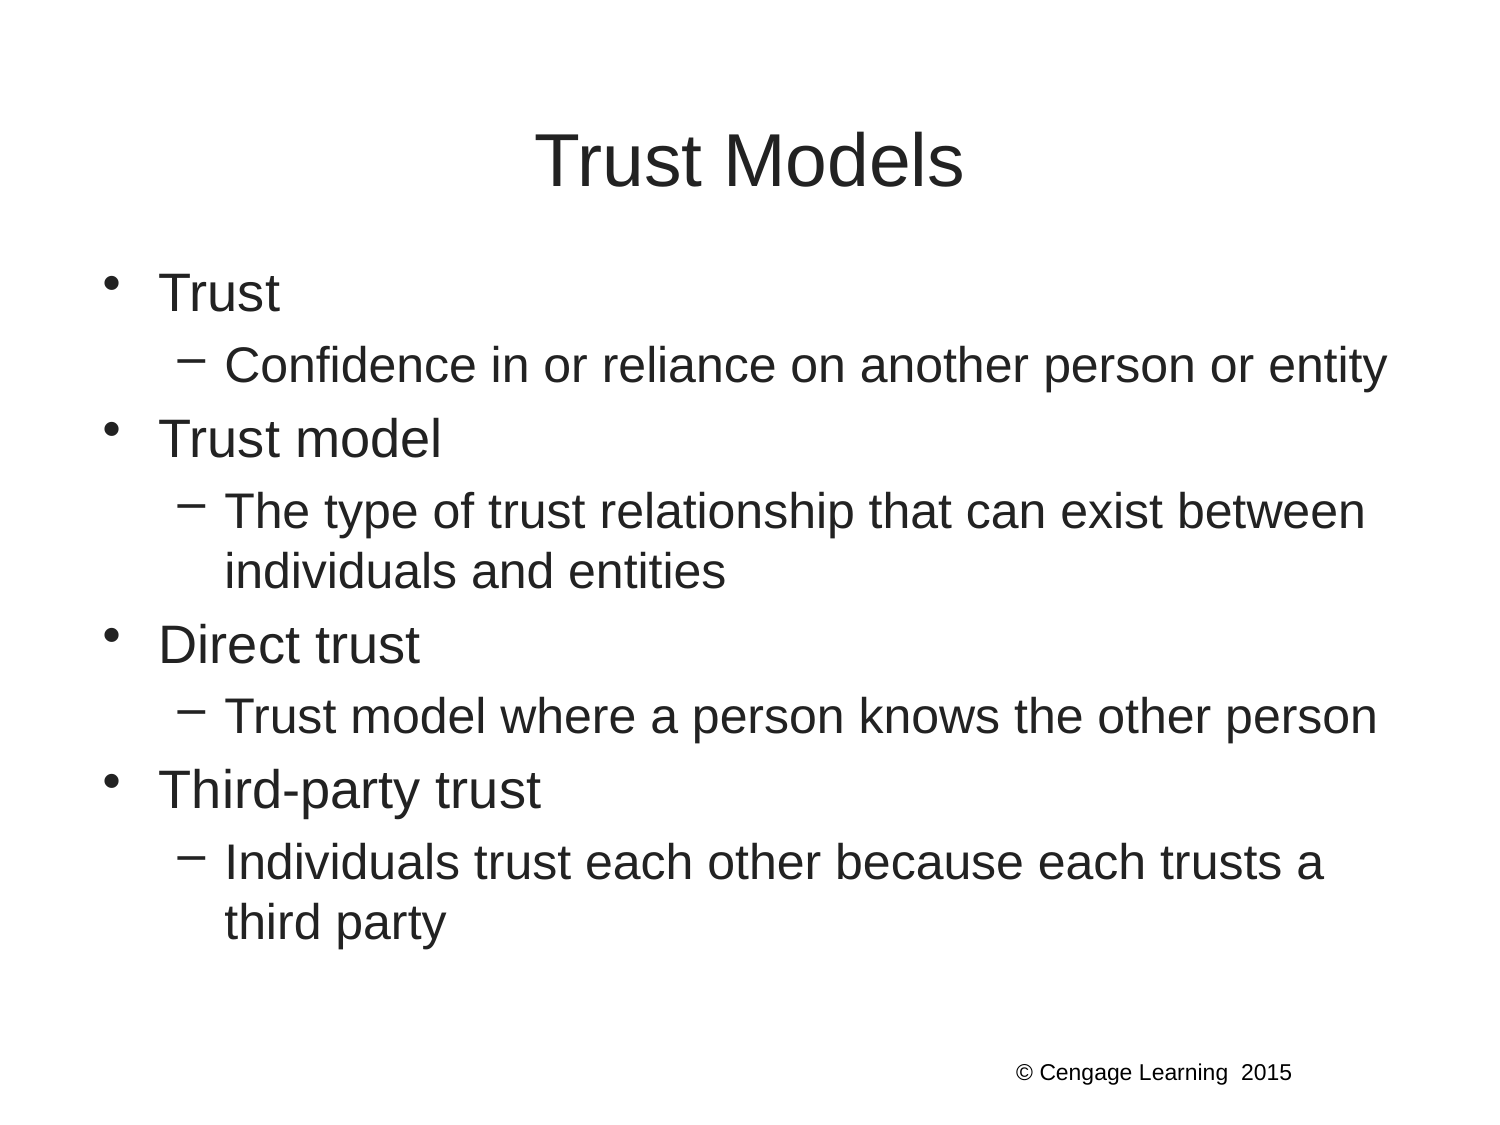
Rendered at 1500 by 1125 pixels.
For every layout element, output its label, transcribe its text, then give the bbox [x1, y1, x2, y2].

title Trust Models [87, 62, 1413, 249]
list Trust Confidence in or reliance on another person or entity Trust model The type of trust relationship that can exist between individuals and entities Direct trust Trust model where a person knows the other person Third-party trust Individuals trust each other because each trusts a third party [87, 249, 1413, 1000]
